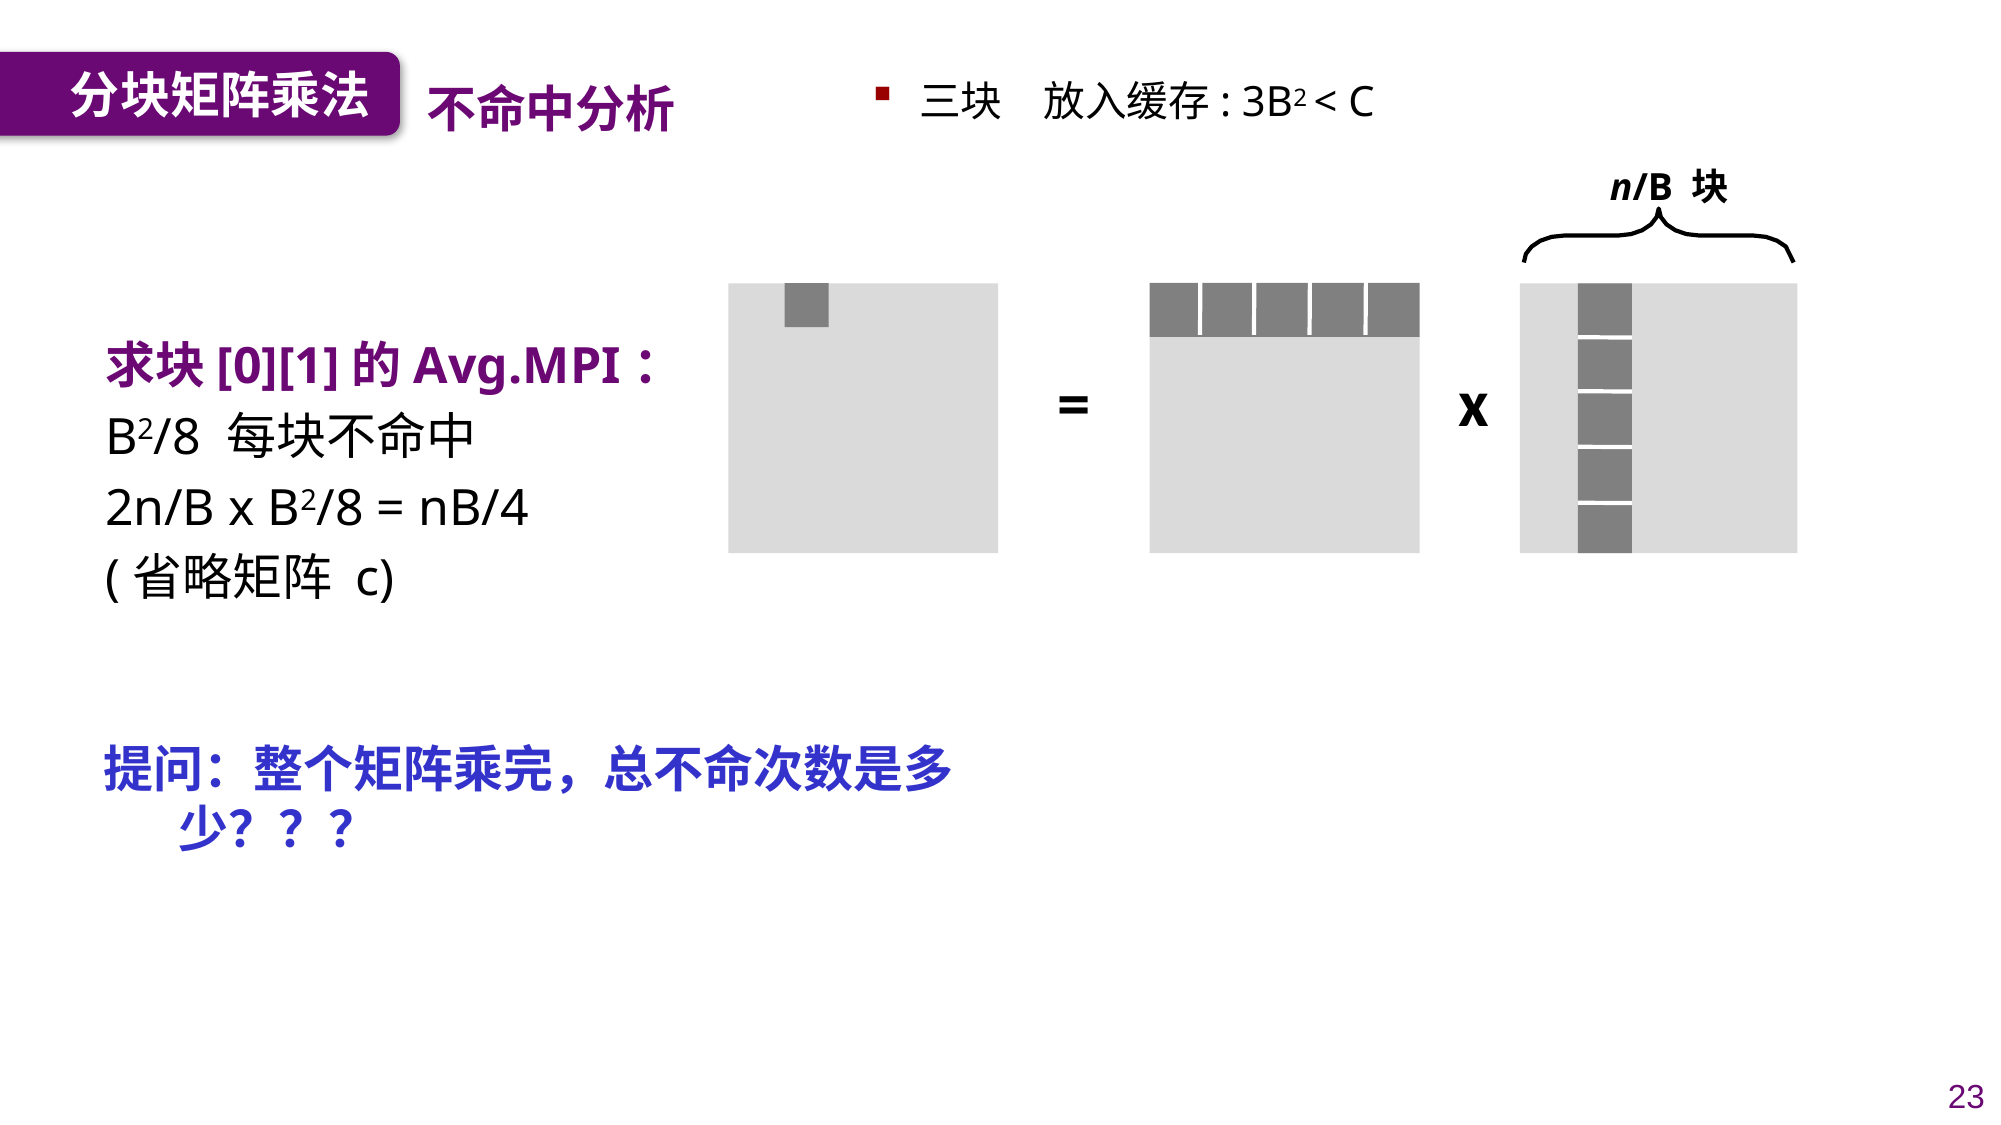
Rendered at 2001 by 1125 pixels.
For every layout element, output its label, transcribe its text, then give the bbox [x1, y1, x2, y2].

text_box [1149, 282, 1420, 337]
text_box [1577, 503, 1632, 554]
text_box 求块[0][1]的Avg.MPI： B2/8 每块不命中 2n/B x B2/8 = nB/4 (省略矩阵 c) [86, 324, 815, 615]
text_box 不命中分析 [407, 38, 730, 146]
text_box n/B 块 [1584, 163, 1753, 209]
text_box [1632, 283, 1798, 554]
text_box 分块矩阵乘法 [55, 52, 400, 135]
text_box [1149, 337, 1420, 554]
text_box [0, 51, 390, 136]
text_box [1577, 283, 1632, 337]
text_box [1523, 209, 1794, 263]
text_box x [1448, 360, 1499, 441]
text_box [815, 283, 999, 554]
text_box [1577, 447, 1632, 503]
text_box [1519, 283, 1577, 554]
text_box [728, 283, 784, 324]
text_box [784, 283, 829, 328]
text_box 提问：整个矩阵乘完，总不命次数是多少？？？ [85, 728, 1142, 867]
text_box [1577, 338, 1632, 391]
text_box 三块 放入缓存: 3B2 < C [686, 74, 1484, 125]
text_box = [1045, 360, 1100, 441]
text_box [1577, 392, 1632, 447]
slide_number 23 [1916, 1065, 2000, 1125]
